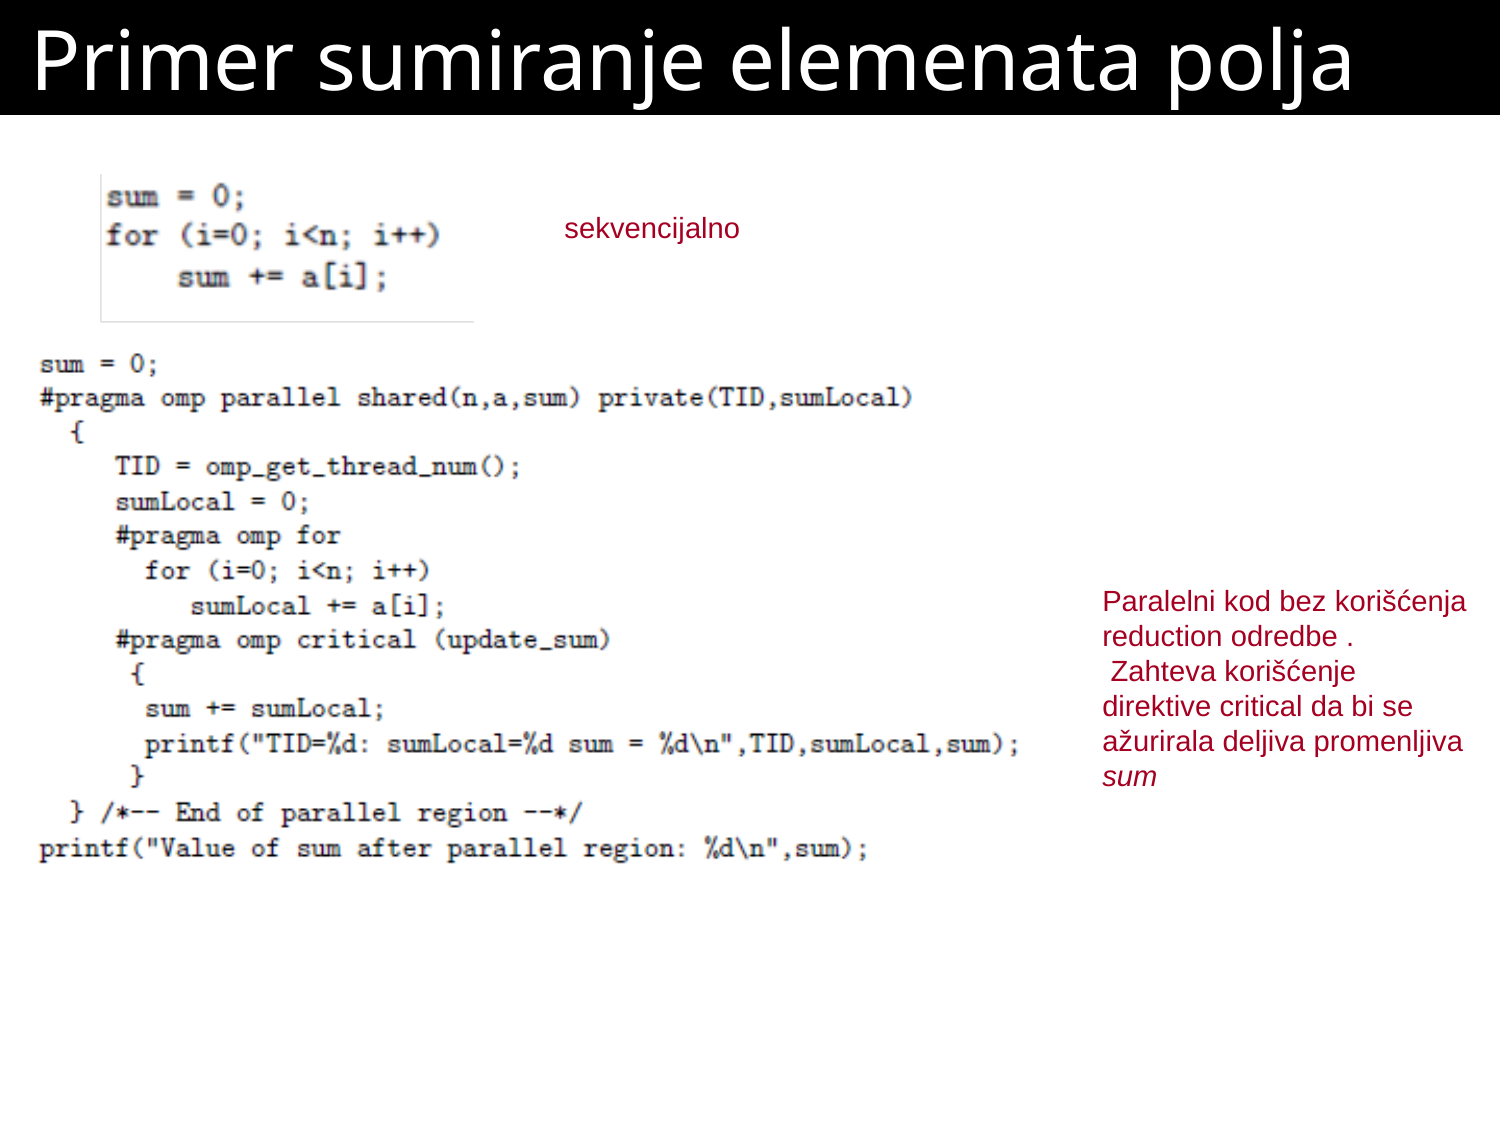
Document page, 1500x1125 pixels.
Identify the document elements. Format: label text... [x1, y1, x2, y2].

text_box Primer sumiranje elemenata polja [0, 0, 1500, 115]
picture [99, 174, 474, 326]
text_box Paralelni kod bez korišćenja reduction odredbe . Zahteva korišćenje direktive critical da bi se ažurirala deljiva promenljiva sum [1087, 574, 1488, 800]
text_box sekvencijalno [549, 201, 756, 252]
picture [24, 350, 1039, 901]
